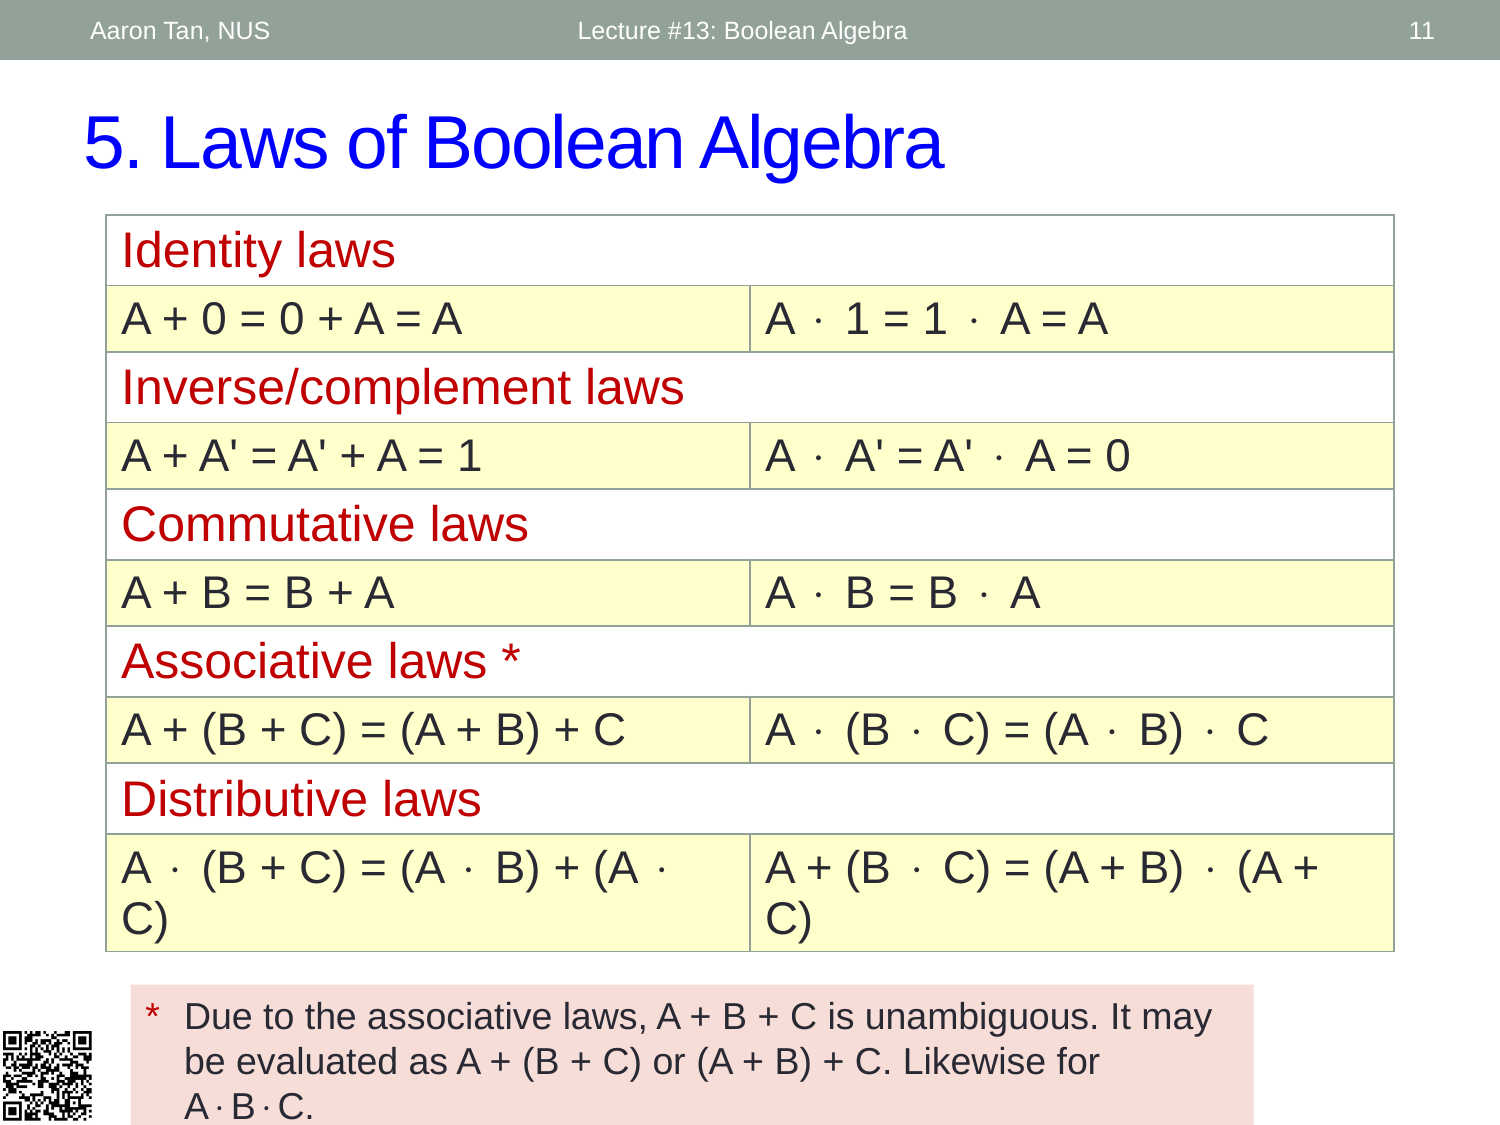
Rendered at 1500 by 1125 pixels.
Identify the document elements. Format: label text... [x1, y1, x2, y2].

table_cell A  1 = 1  A = A [751, 286, 1393, 351]
table_cell A + (B  C) = (A + B)  (A + C) [751, 835, 1393, 951]
picture [0, 1028, 95, 1124]
table_cell A  A' = A'  A = 0 [751, 423, 1393, 488]
title 5. Laws of Boolean Algebra [68, 86, 1429, 192]
slide_number 11 [1308, 3, 1450, 57]
table_cell A  B = B  A [751, 561, 1393, 625]
table_cell A + B = B + A [107, 561, 749, 625]
table_cell A + (B + C) = (A + B) + C [107, 698, 749, 762]
table_cell A  (B  C) = (A  B)  C [751, 698, 1393, 762]
table_cell Inverse/complement laws [107, 353, 1393, 422]
table_cell Associative laws * [107, 627, 1393, 696]
table_cell A + 0 = 0 + A = A [107, 286, 749, 351]
table_cell Commutative laws [107, 490, 1393, 559]
table_cell Distributive laws [107, 764, 1393, 833]
text_box * Due to the associative laws, A + B + C is unambiguous. It may be evaluated as A + (B + C) or (A + B) + C. Likewise for ABC. [130, 984, 1254, 1125]
footer Lecture #13: Boolean Algebra [562, 3, 1238, 57]
slide_number Aaron Tan, NUS [75, 3, 550, 57]
table_header Identity laws [107, 216, 1393, 285]
table_cell A  (B + C) = (A  B) + (A  C) [107, 835, 749, 951]
table_cell A + A' = A' + A = 1 [107, 423, 749, 488]
